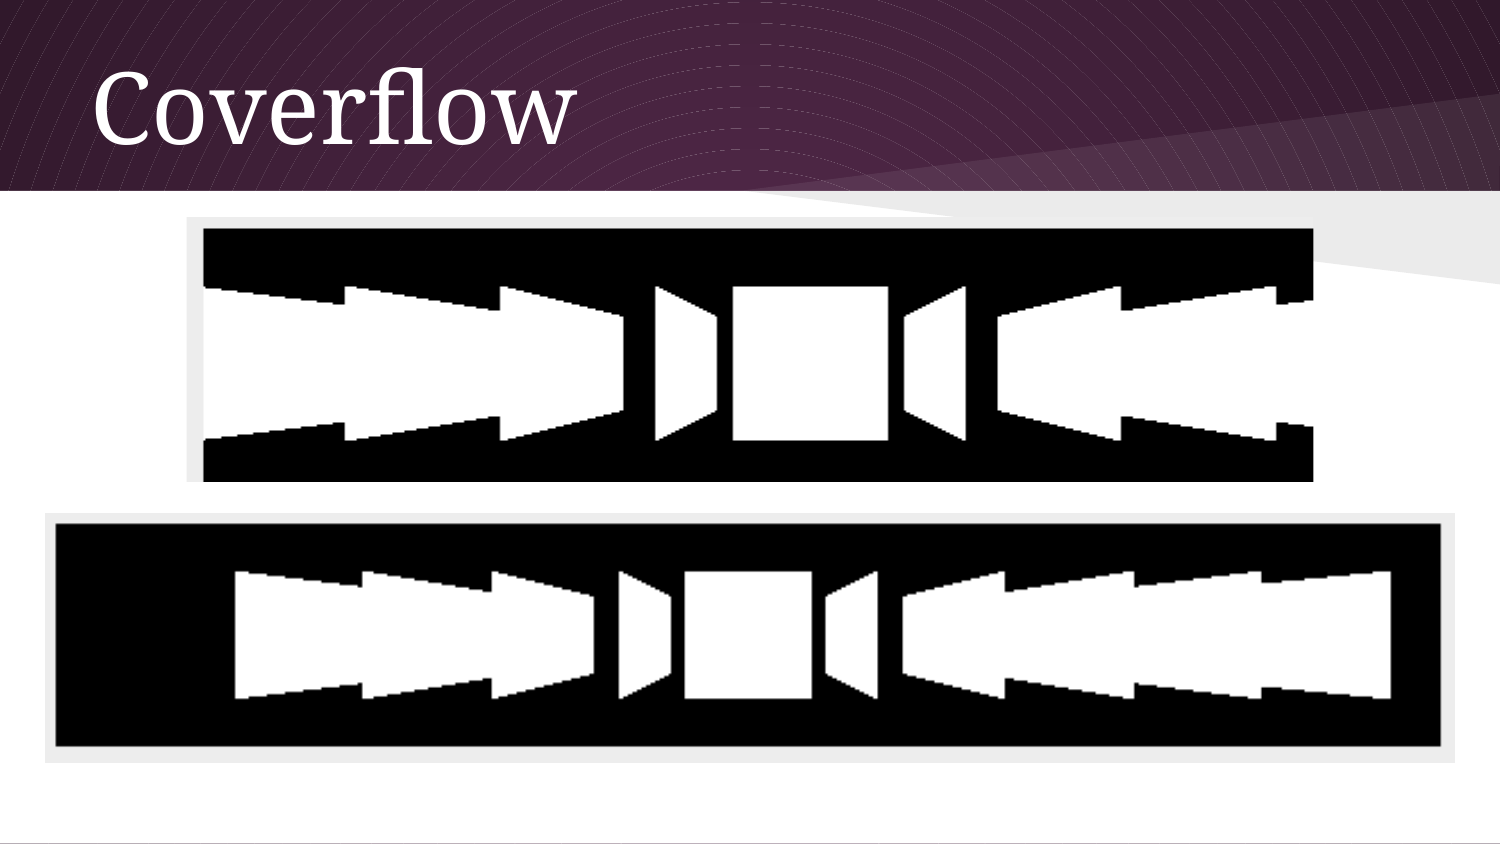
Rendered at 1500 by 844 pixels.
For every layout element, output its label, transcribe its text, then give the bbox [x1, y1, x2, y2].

title Coverflow [75, 33, 1425, 175]
picture [186, 217, 1314, 482]
picture [45, 512, 1455, 764]
